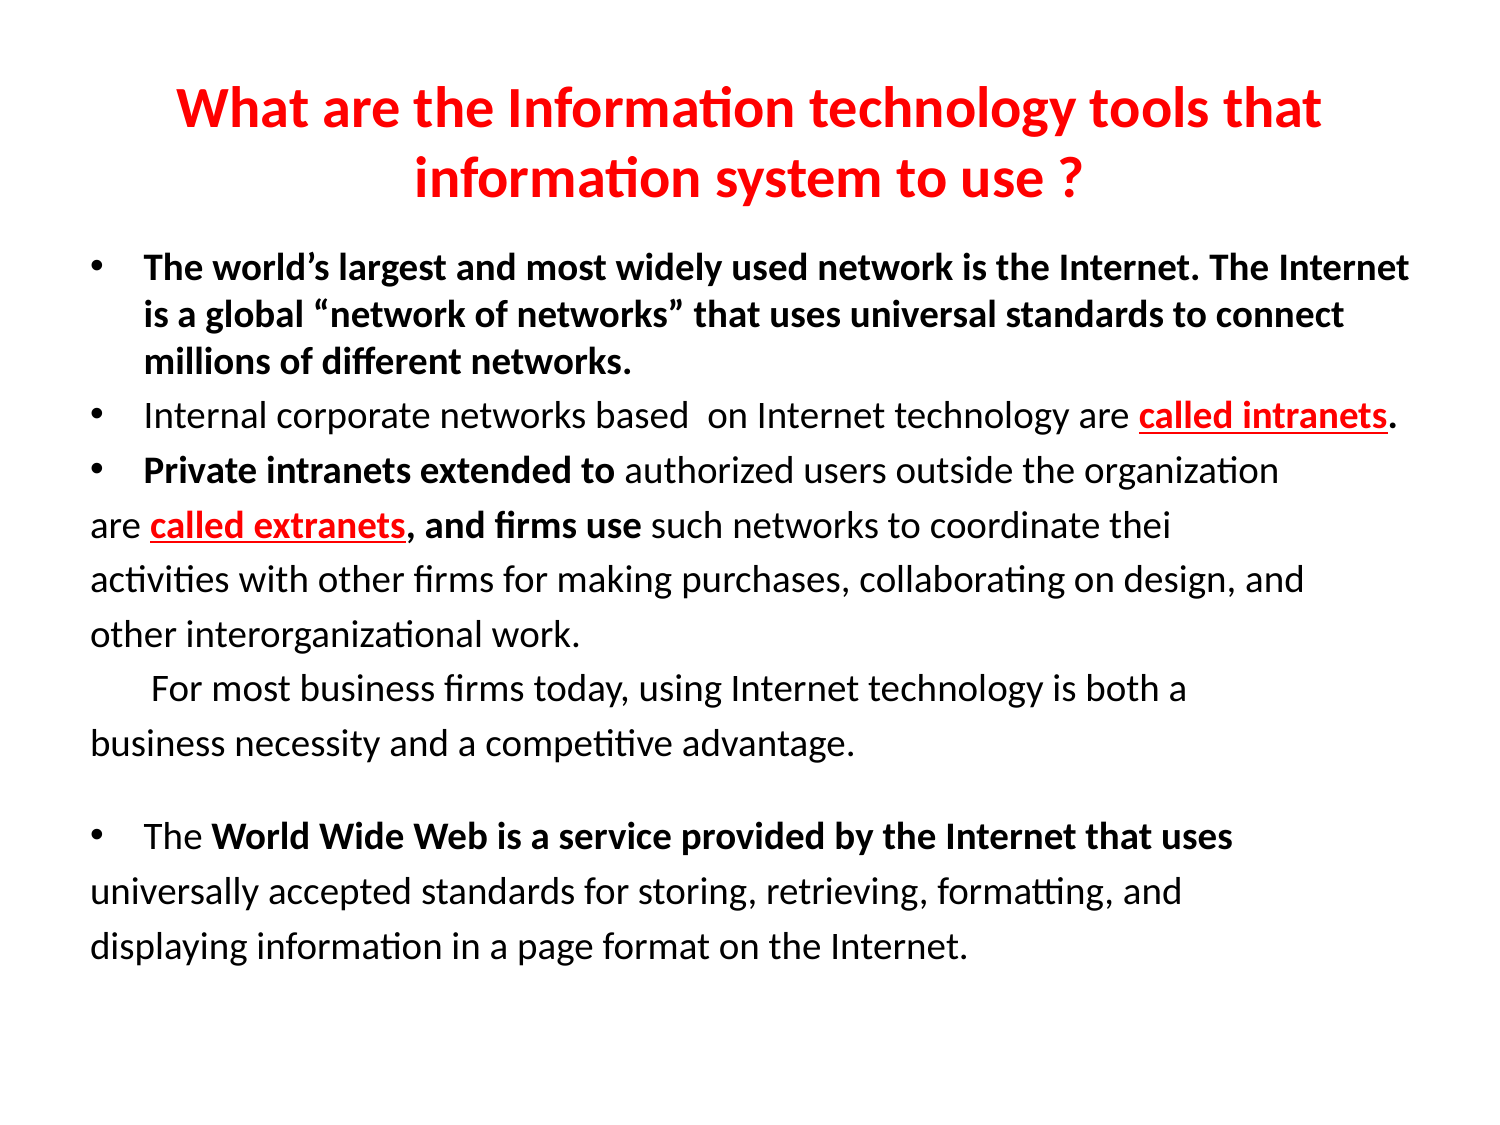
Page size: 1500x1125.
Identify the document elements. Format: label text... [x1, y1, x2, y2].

title What are the Information technology tools that information system to use ? [75, 45, 1425, 233]
list The world’s largest and most widely used network is the Internet. The Internet is a global “network of networks” that uses universal standards to connect millions of different networks. Internal corporate networks based on Internet technology are called intranets. Private intranets extended to authorized users outside the organization are called extranets, and firms use such networks to coordinate thei activities with other firms for making purchases, collaborating on design, and other interorganizational work. For most business firms today, using Internet technology is both a business necessity and a competitive advantage. The World Wide Web is a service provided by the Internet that uses universally accepted standards for storing, retrieving, formatting, and displaying information in a page format on the Internet. [75, 234, 1425, 1005]
